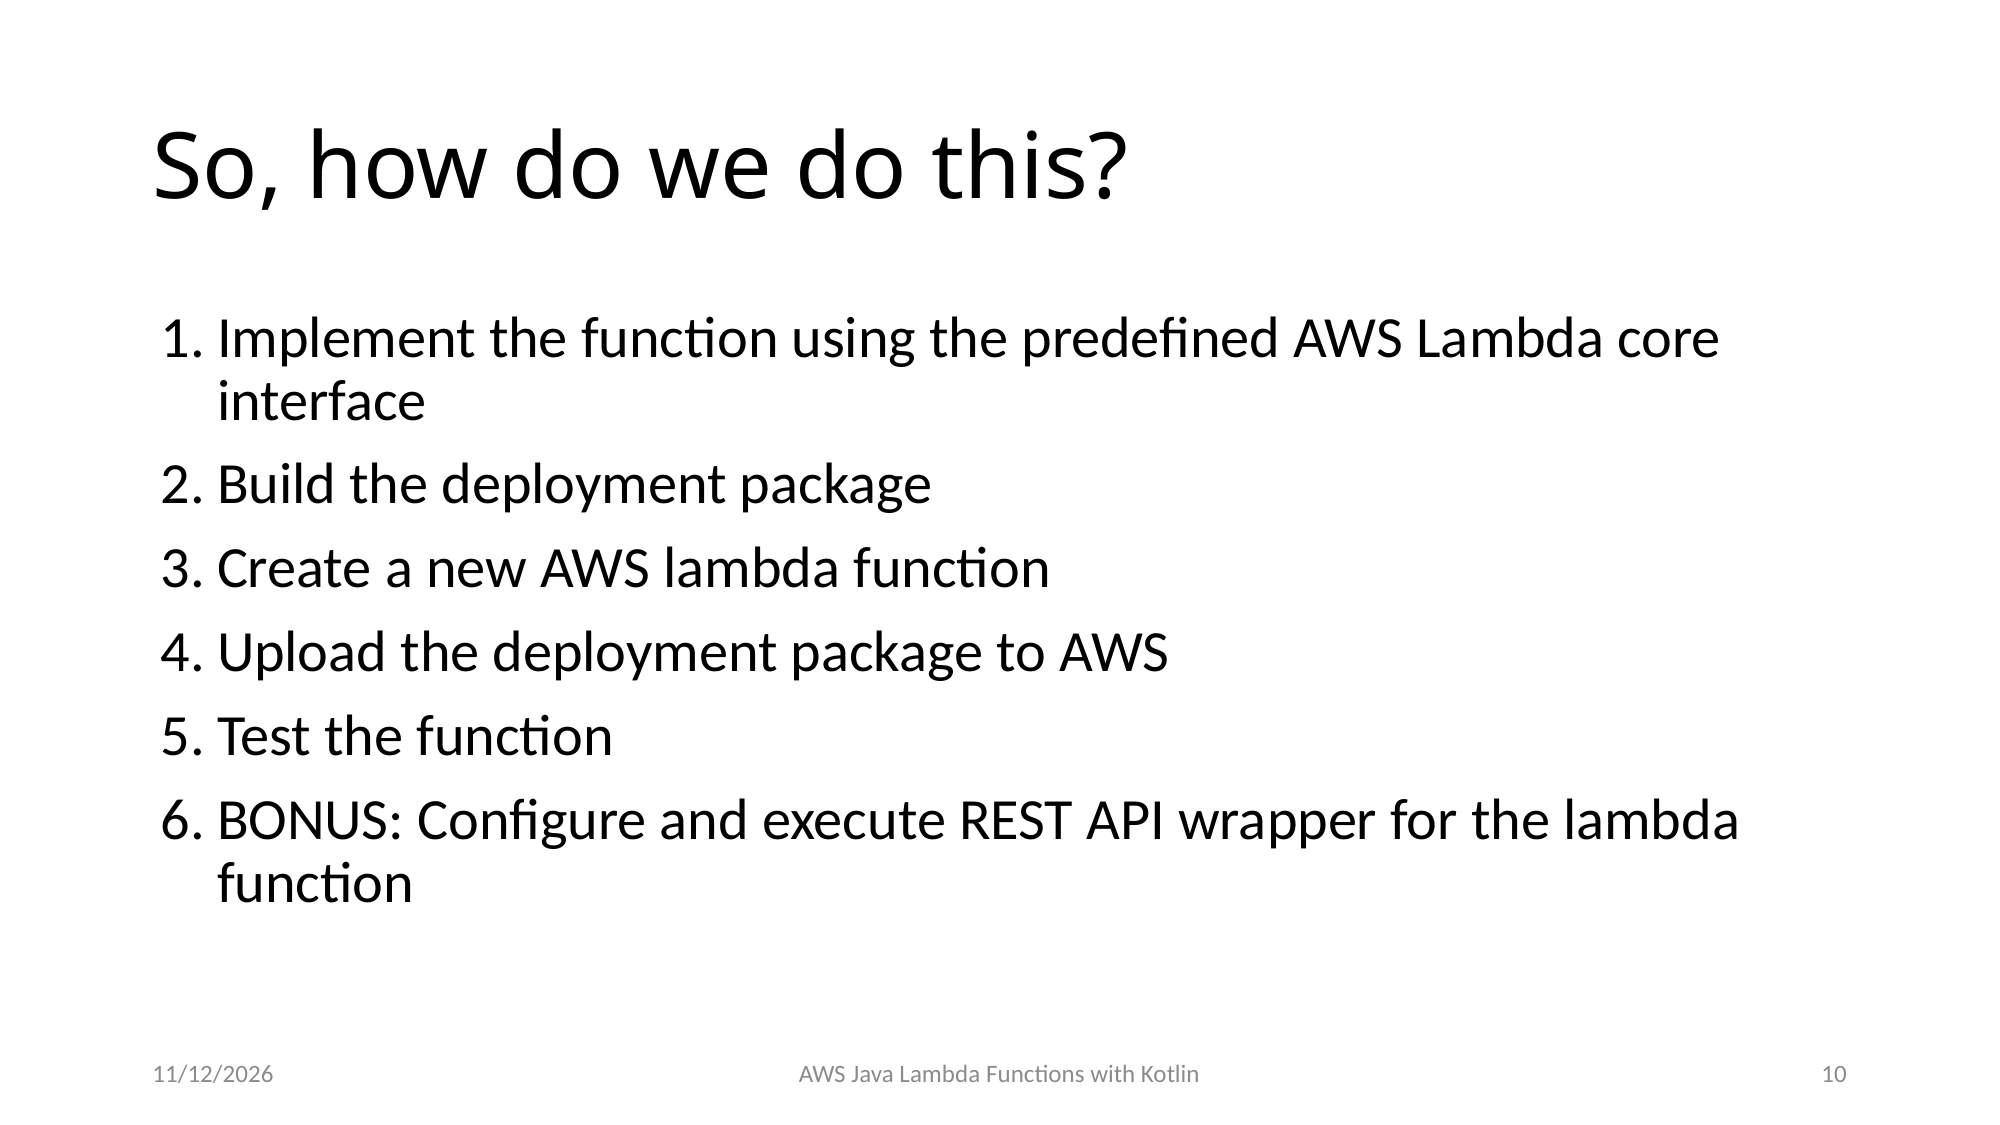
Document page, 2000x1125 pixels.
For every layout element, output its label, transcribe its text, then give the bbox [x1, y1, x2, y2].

slide_number 10 [1412, 1042, 1862, 1103]
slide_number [137, 1042, 588, 1103]
title So, how do we do this? [137, 59, 1862, 278]
footer AWS Java Lambda Functions with Kotlin [662, 1042, 1338, 1103]
list Implement the function using the predefined AWS Lambda core interface Build the deployment package Create a new AWS lambda function Upload the deployment package to AWS Test the function BONUS: Configure and execute REST API wrapper for the lambda function [137, 299, 1862, 1014]
